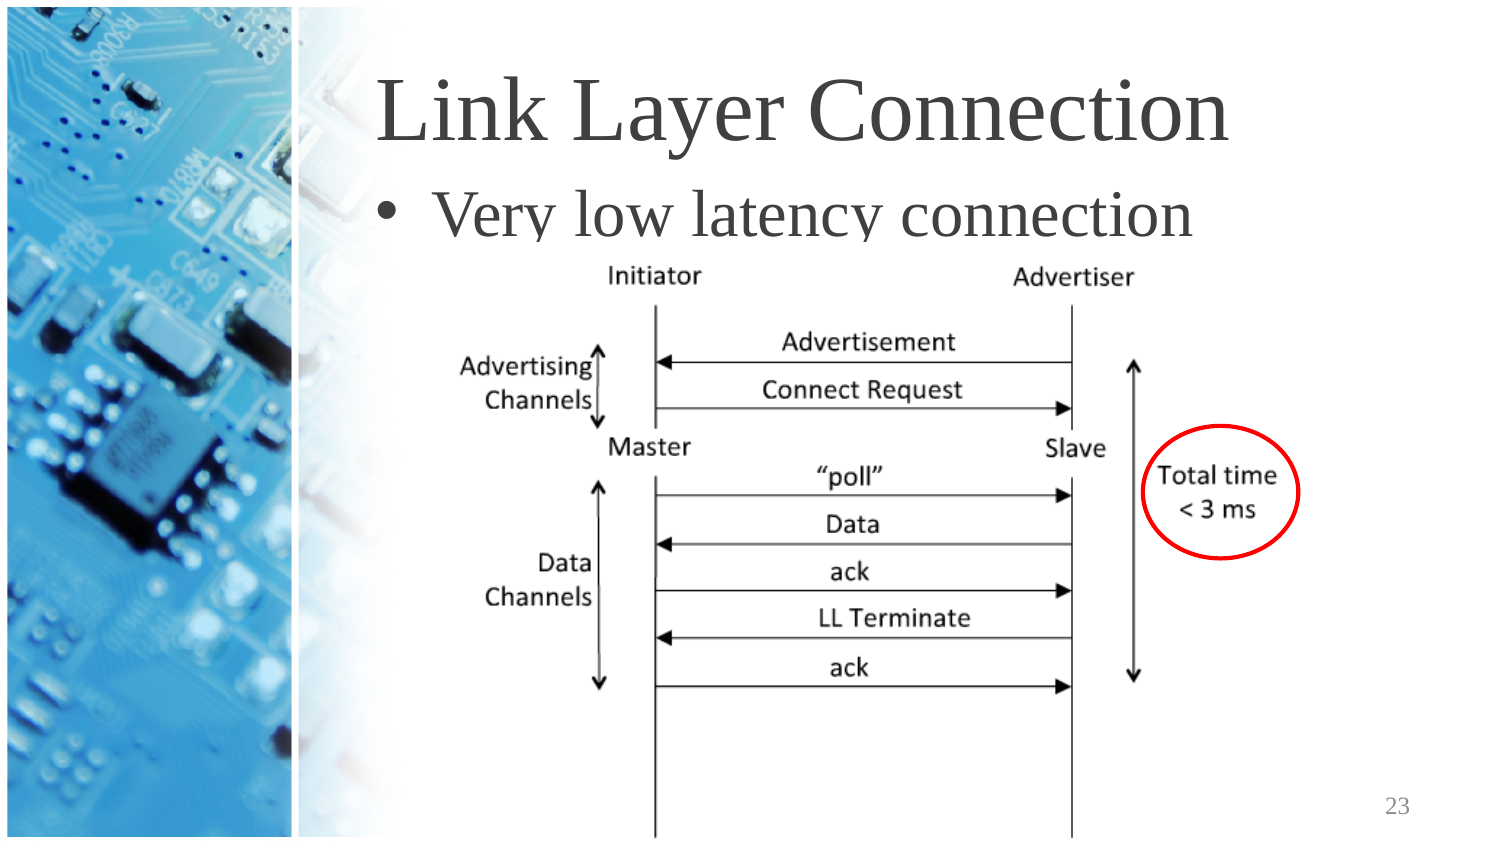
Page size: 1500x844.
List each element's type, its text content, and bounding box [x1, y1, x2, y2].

title Link Layer Connection [360, 33, 1425, 161]
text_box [447, 242, 1299, 844]
list Very low latency connection [360, 161, 1425, 719]
slide_number 23 [1303, 782, 1425, 827]
picture [0, 0, 1500, 844]
